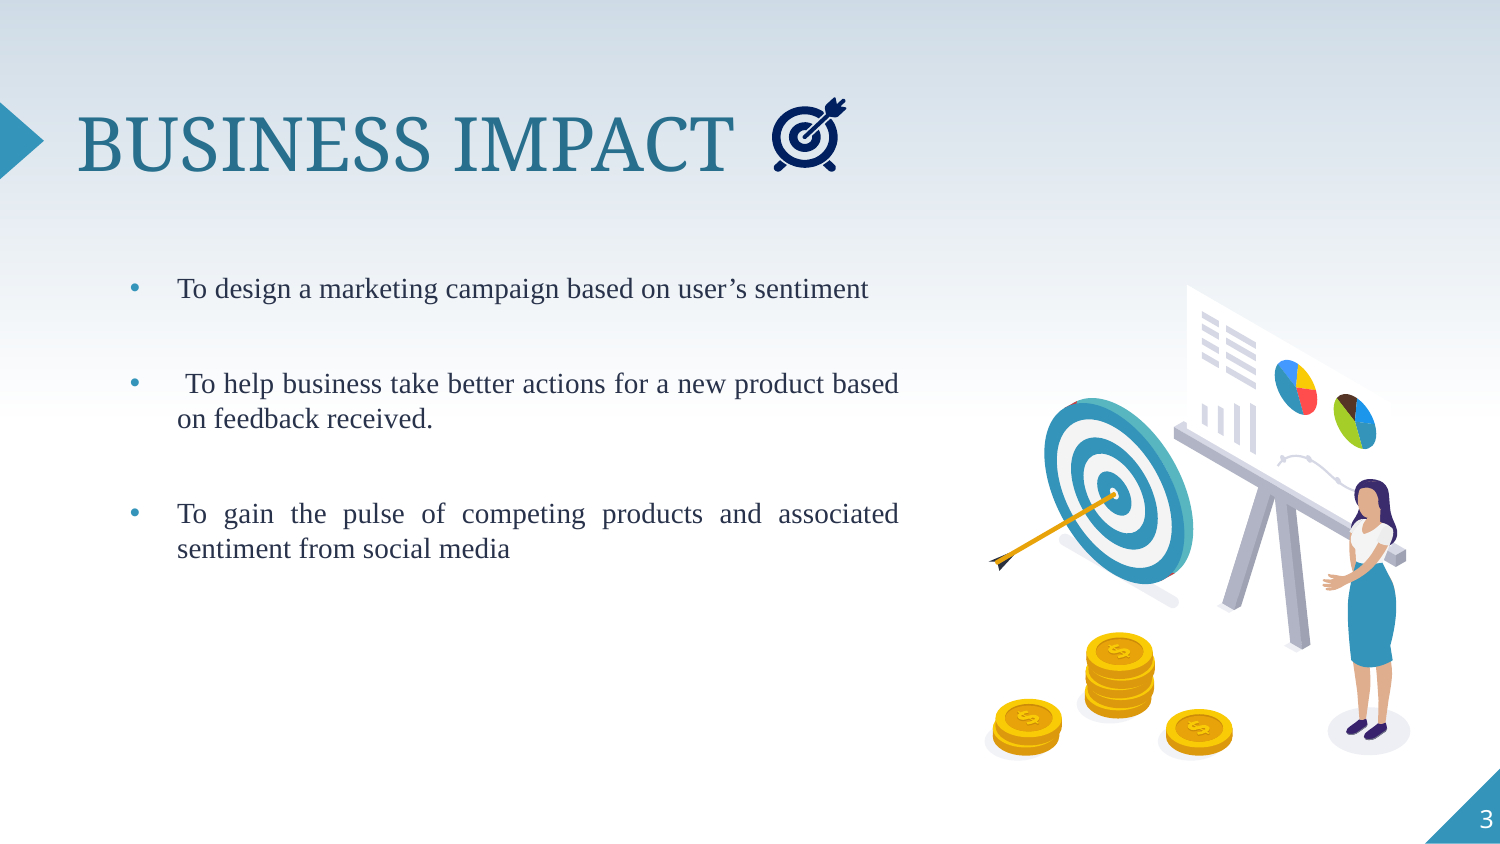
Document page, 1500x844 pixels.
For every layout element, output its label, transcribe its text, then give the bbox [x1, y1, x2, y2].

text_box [984, 284, 1411, 761]
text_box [771, 97, 847, 172]
text_box BUSINESS IMPACT [41, 84, 1116, 202]
text_box To design a marketing campaign based on user’s sentiment To help business take better actions for a new product based on feedback received. To gain the pulse of competing products and associated sentiment from social media [115, 254, 916, 658]
slide_number 3 [1418, 760, 1494, 838]
